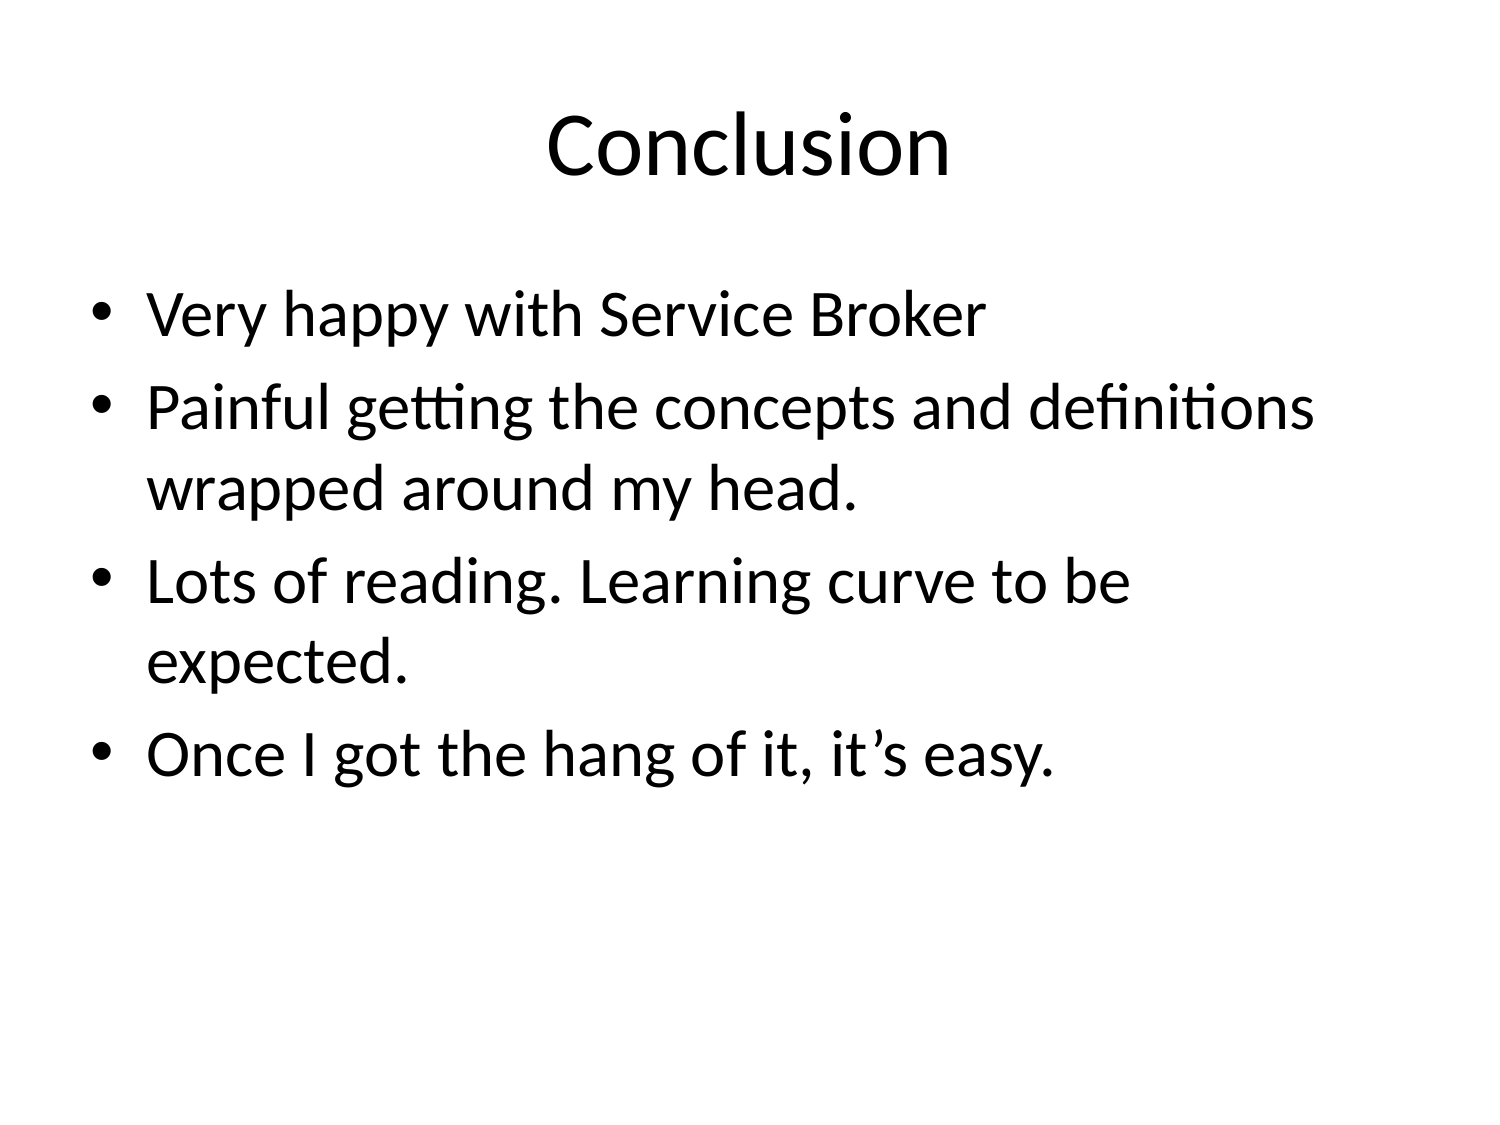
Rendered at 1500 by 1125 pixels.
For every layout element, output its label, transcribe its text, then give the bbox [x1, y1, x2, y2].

list Very happy with Service Broker Painful getting the concepts and definitions wrapped around my head. Lots of reading. Learning curve to be expected. Once I got the hang of it, it’s easy. [75, 262, 1425, 1005]
title Conclusion [75, 45, 1425, 233]
